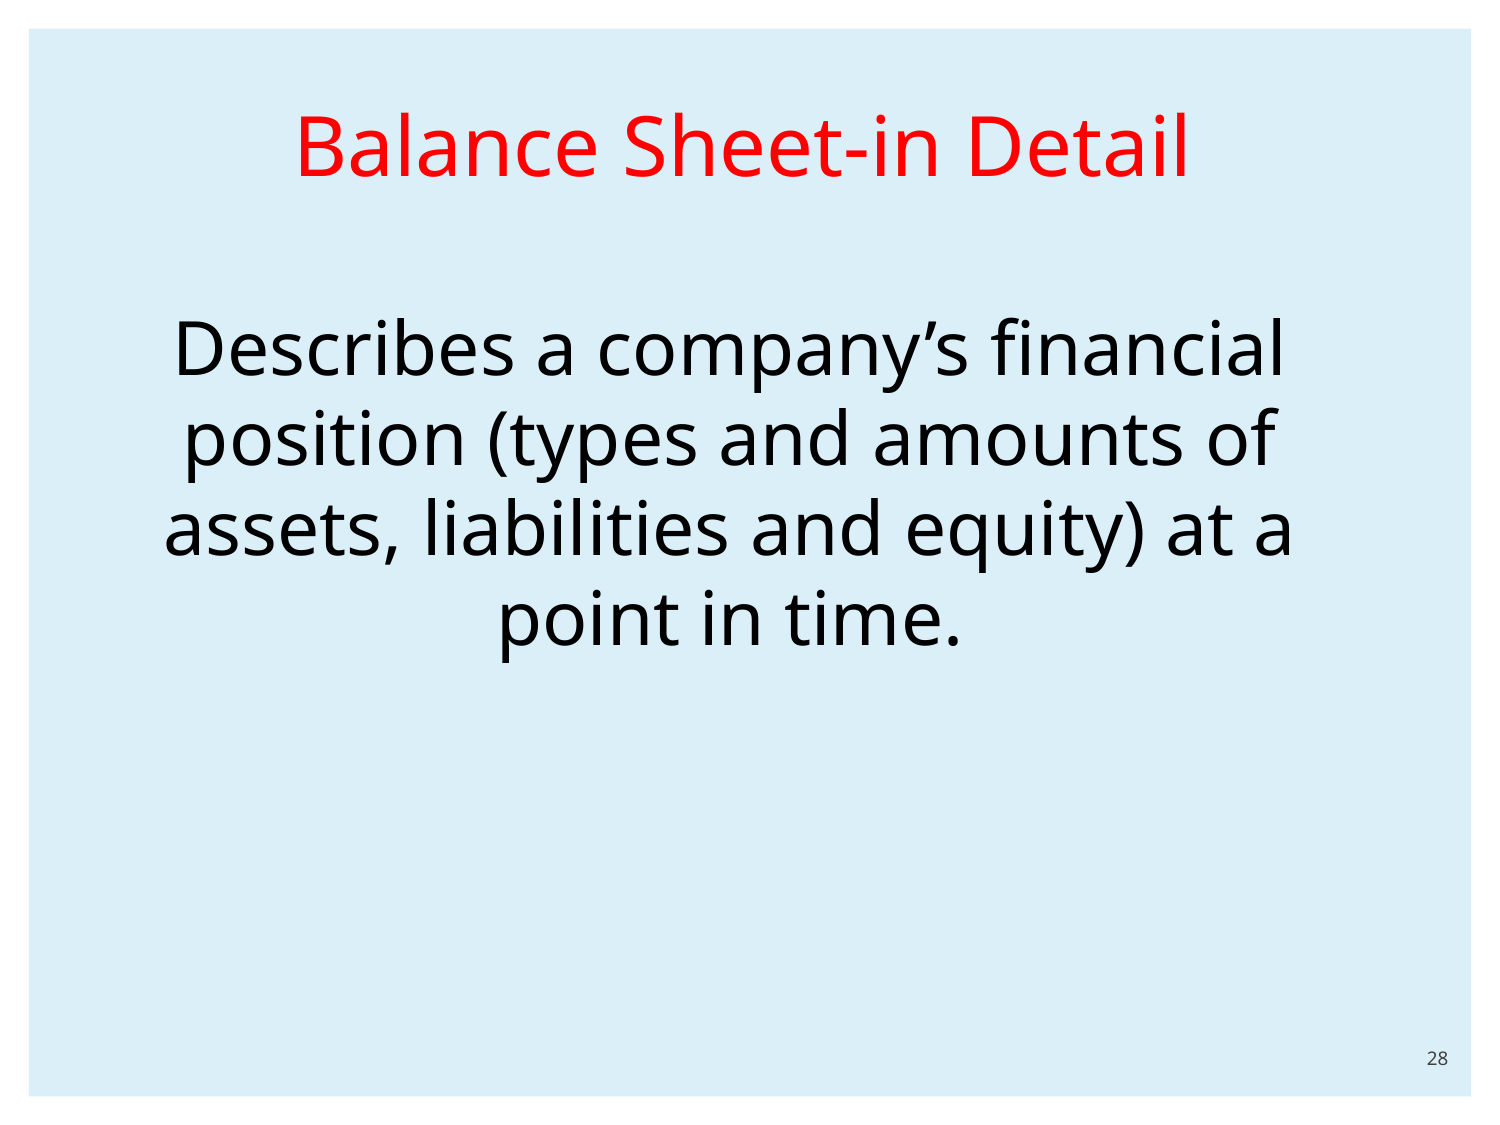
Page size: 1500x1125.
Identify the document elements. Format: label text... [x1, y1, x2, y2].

slide_number 28 [1283, 1035, 1464, 1080]
title Balance Sheet-in Detail [113, 37, 1374, 263]
list Describes a company’s financial position (types and amounts of assets, liabilities and equity) at a point in time. [99, 212, 1360, 858]
